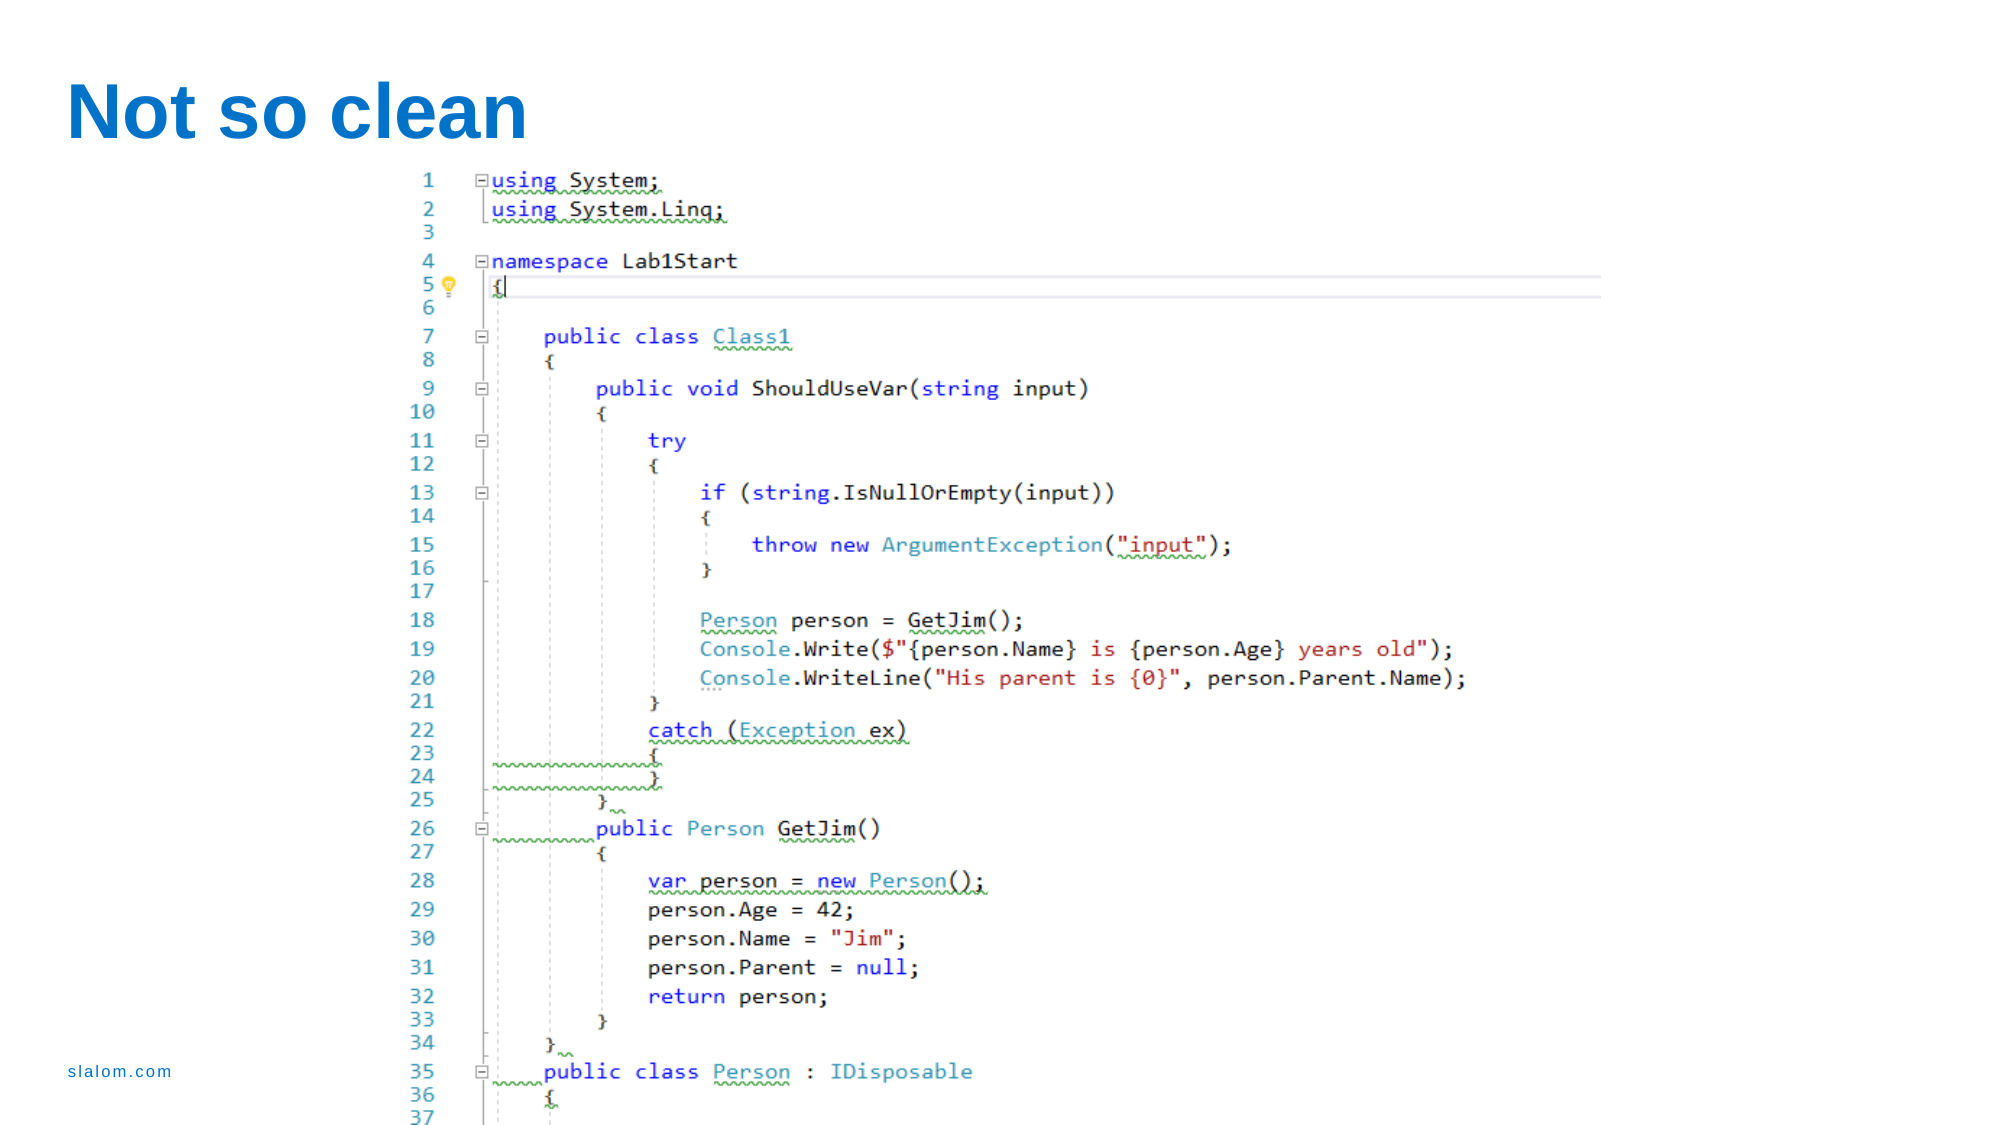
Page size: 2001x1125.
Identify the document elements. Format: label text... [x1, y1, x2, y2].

picture [399, 167, 1601, 1125]
list Not so clean [66, 71, 1934, 145]
